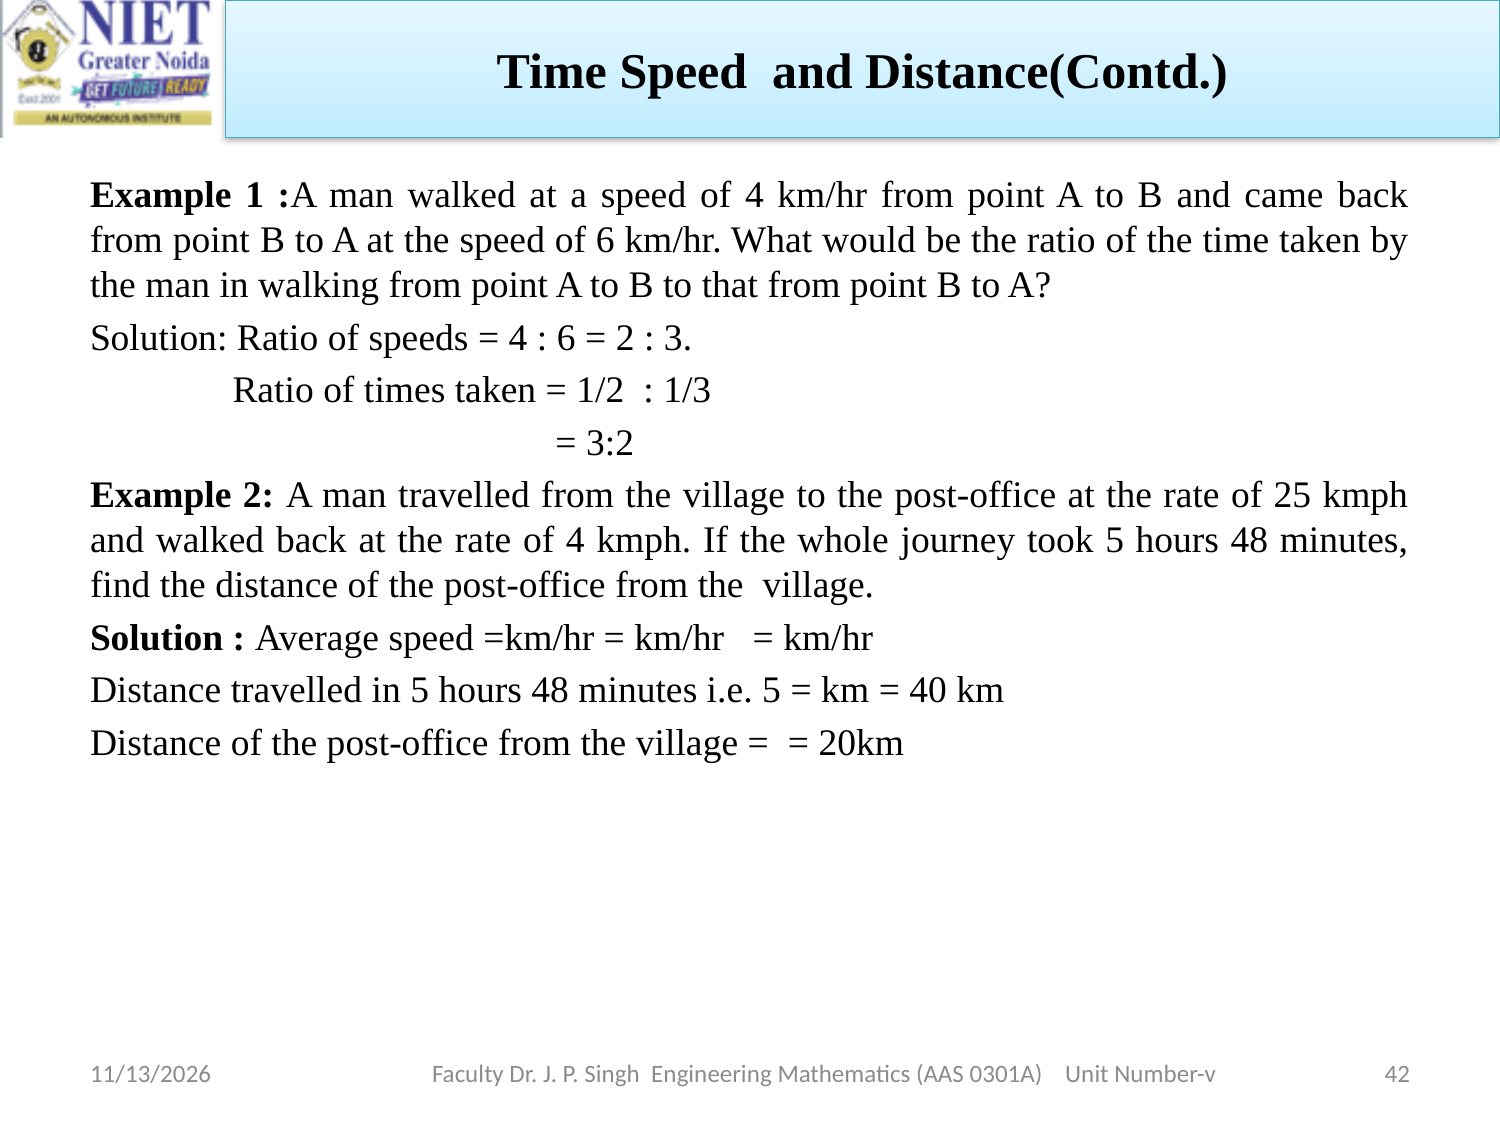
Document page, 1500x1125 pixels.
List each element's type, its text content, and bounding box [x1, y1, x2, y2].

footer Faculty Dr. J. P. Singh Engineering Mathematics (AAS 0301A) Unit Number-v [312, 1042, 1074, 1103]
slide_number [75, 1042, 312, 1103]
slide_number 42 [1074, 1042, 1425, 1103]
picture [0, 0, 225, 138]
title Time Speed and Distance(Contd.) [227, 0, 1500, 138]
